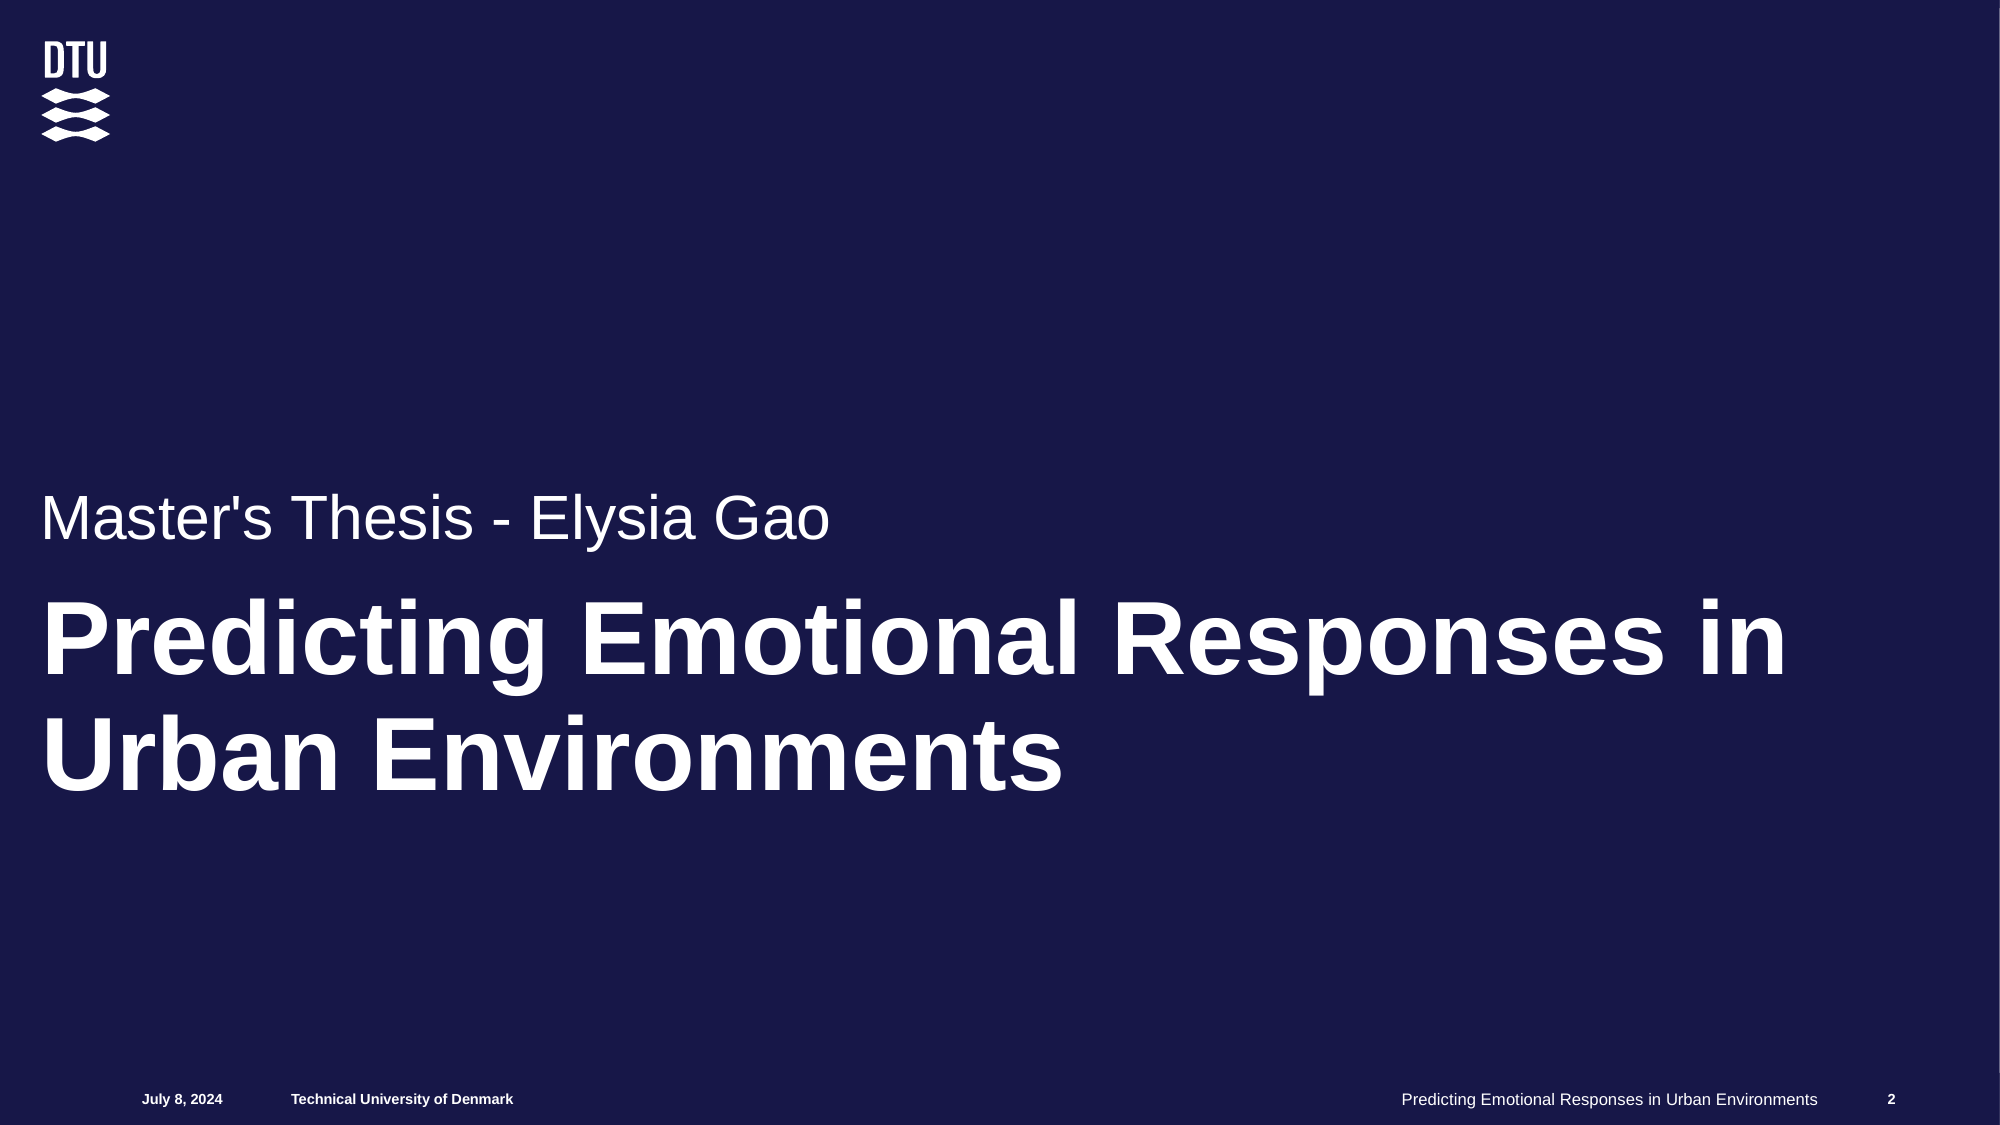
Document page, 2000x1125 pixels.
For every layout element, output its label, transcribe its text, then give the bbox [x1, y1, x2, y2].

footer Predicting Emotional Responses in Urban Environments [917, 1073, 1819, 1125]
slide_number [41, 1073, 223, 1125]
subtitle Master's Thesis - Elysia Gao [40, 279, 1819, 553]
slide_number 2 [1887, 1073, 1959, 1125]
title Predicting Emotional Responses in Urban Environments [40, 581, 1820, 1026]
